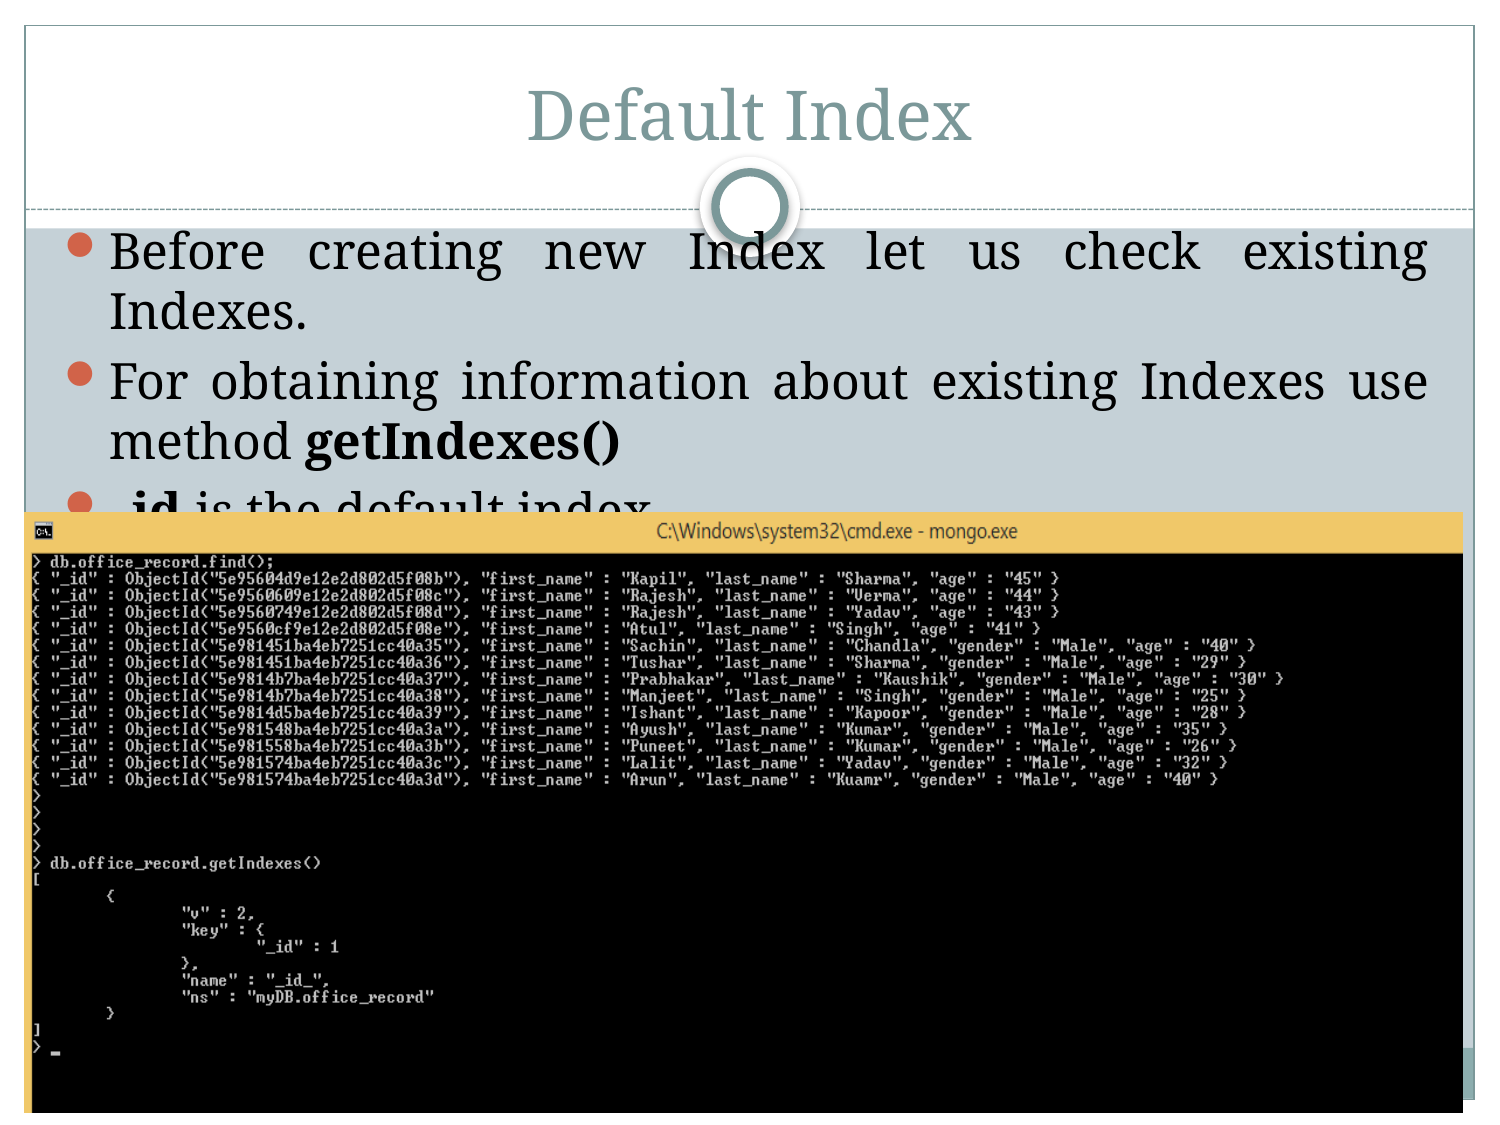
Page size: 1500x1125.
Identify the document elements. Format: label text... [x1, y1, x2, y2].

picture [24, 512, 1463, 1113]
list Before creating new Index let us check existing Indexes. For obtaining information about existing Indexes use method getIndexes() _id is the default index [49, 212, 1445, 509]
title Default Index [49, 37, 1450, 162]
